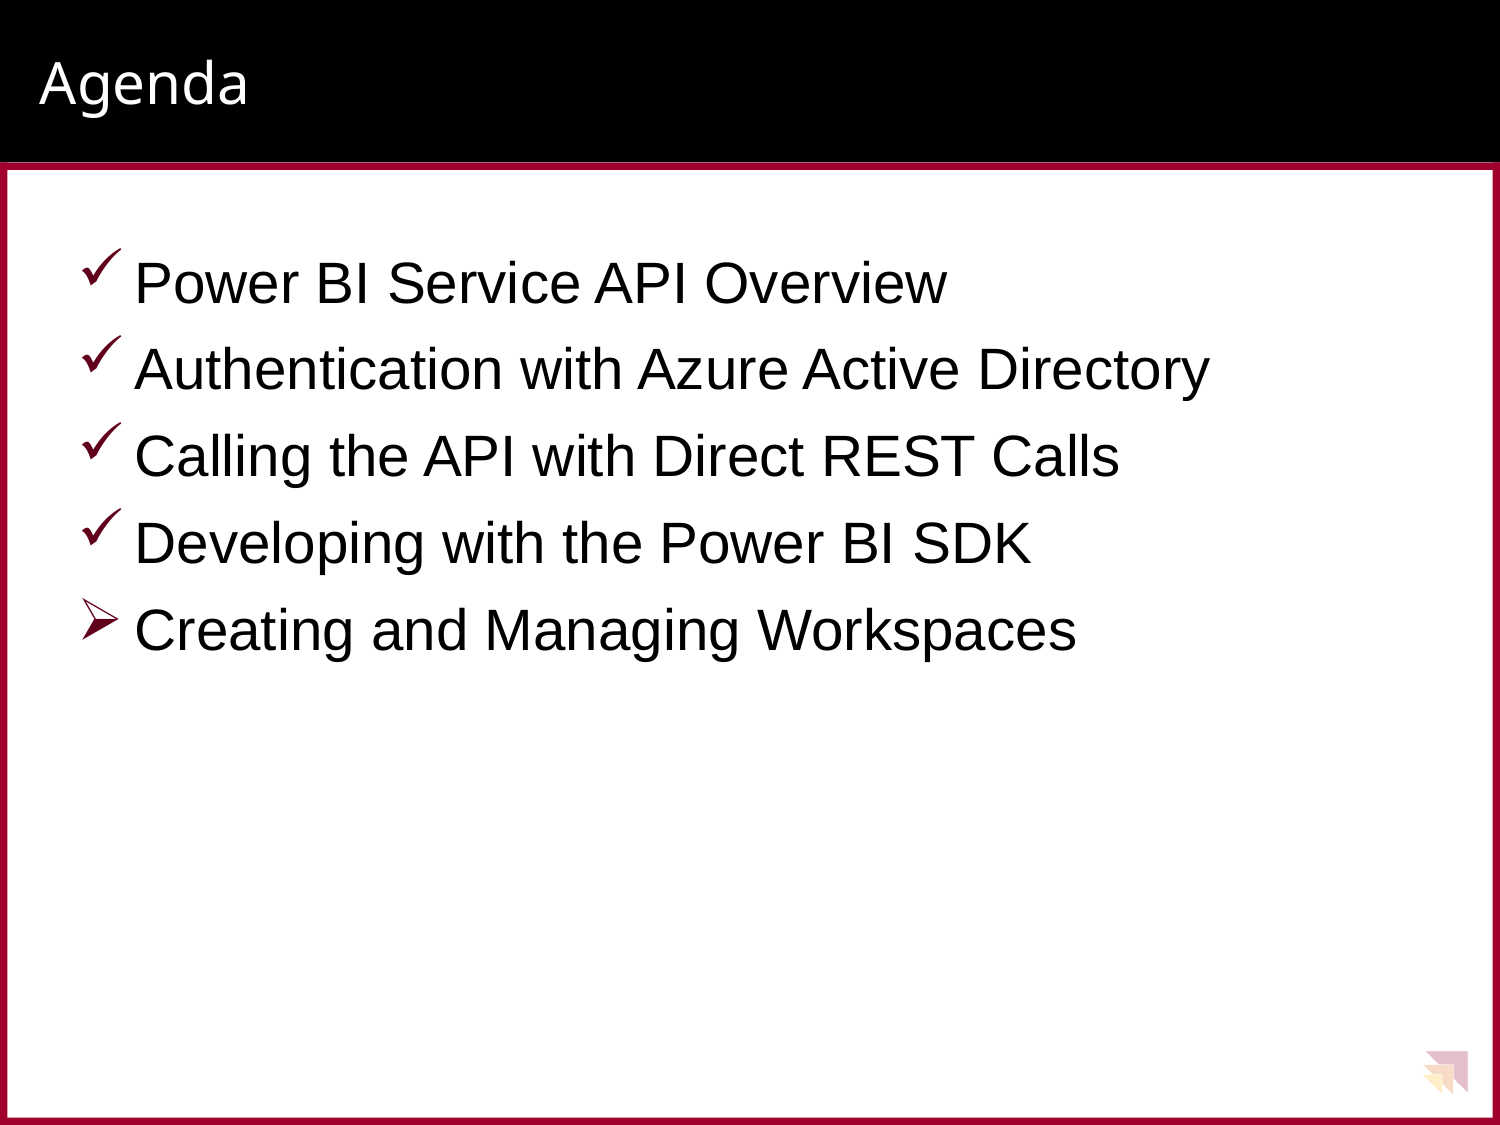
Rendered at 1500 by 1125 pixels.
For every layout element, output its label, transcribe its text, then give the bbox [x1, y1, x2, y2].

title Agenda [24, 12, 1438, 150]
list Power BI Service API Overview Authentication with Azure Active Directory Calling the API with Direct REST Calls Developing with the Power BI SDK Creating and Managing Workspaces [62, 237, 1438, 1088]
